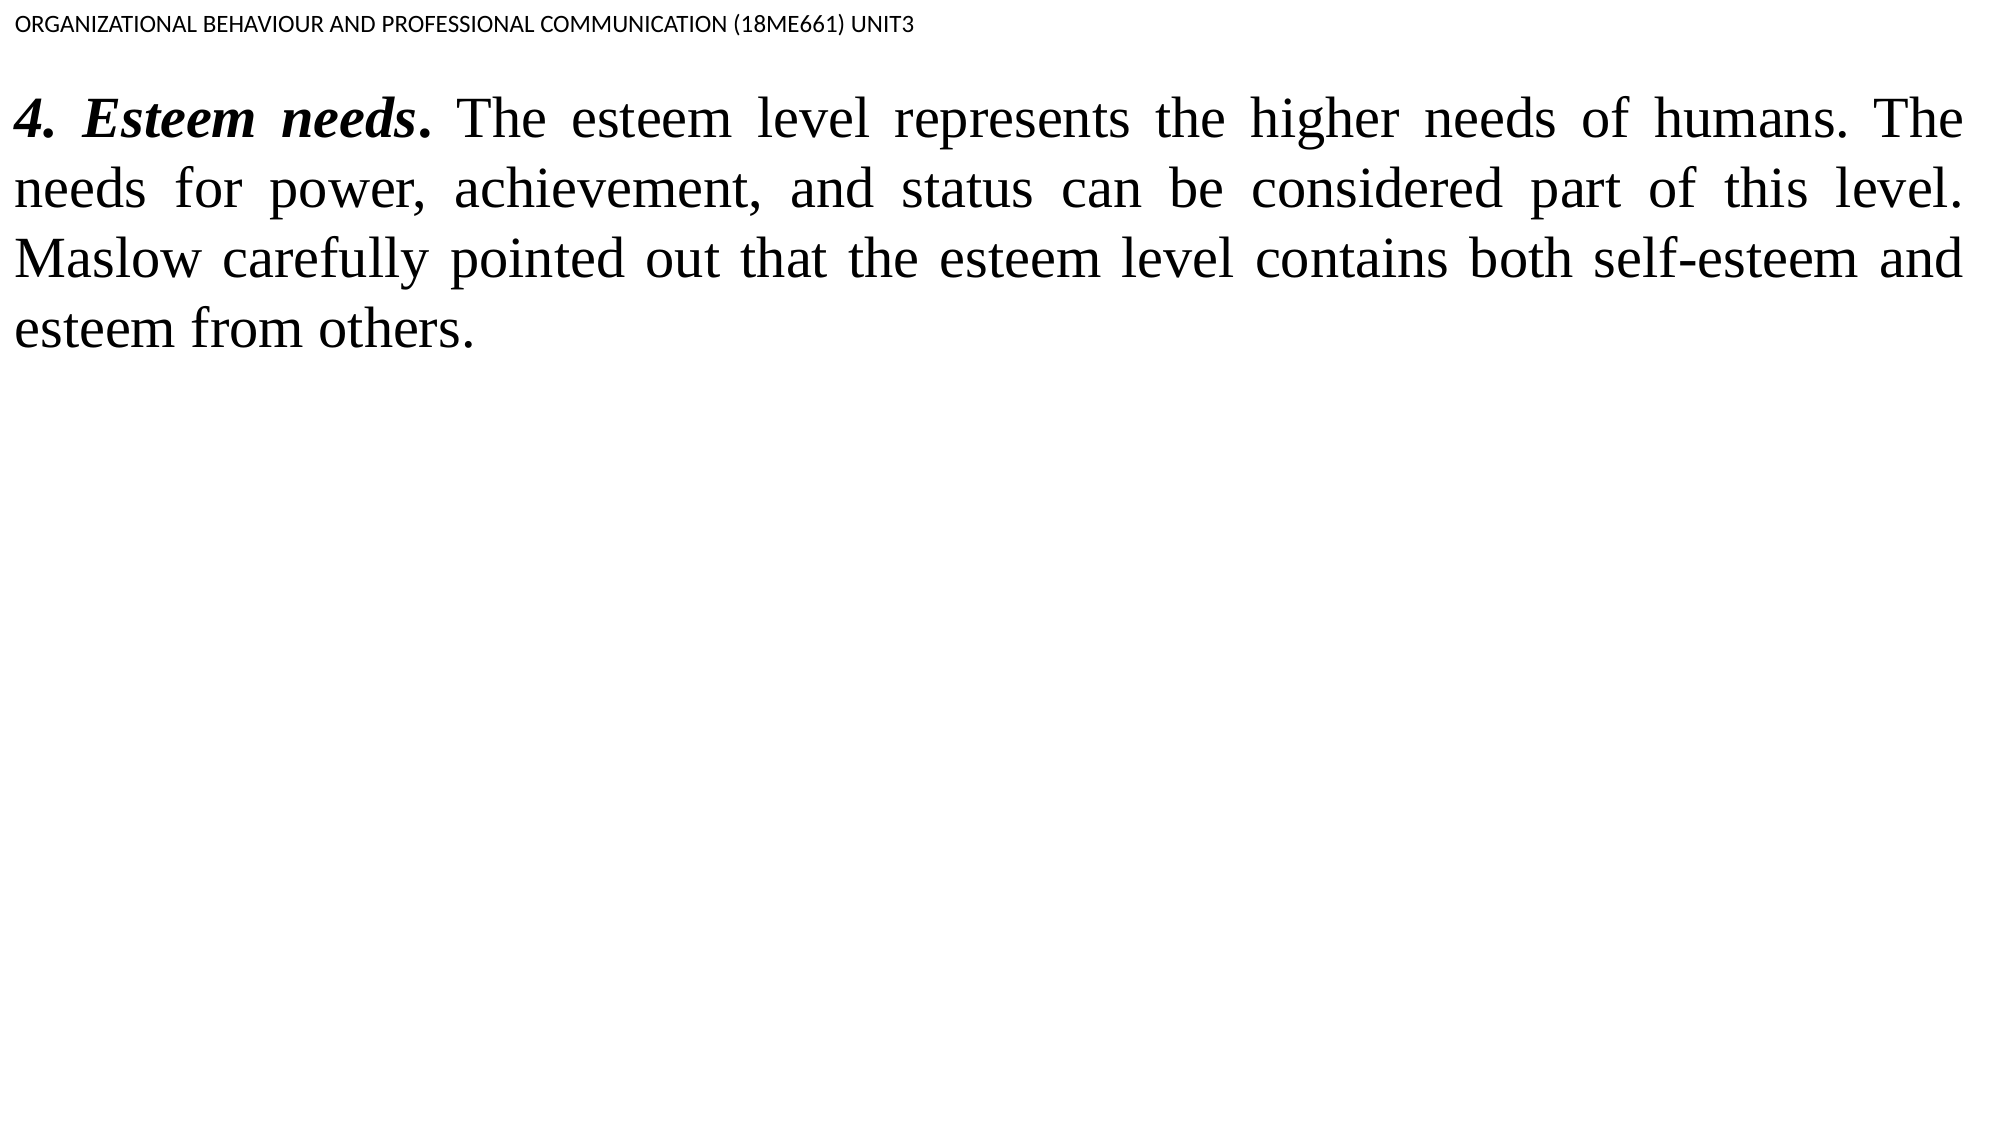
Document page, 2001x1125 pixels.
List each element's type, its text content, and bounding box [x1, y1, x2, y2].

text_box 4. Esteem needs. The esteem level represents the higher needs of humans. The needs for power, achievement, and status can be considered part of this level. Maslow carefully pointed out that the esteem level contains both self-esteem and esteem from others. [0, 72, 1980, 367]
text_box ORGANIZATIONAL BEHAVIOUR AND PROFESSIONAL COMMUNICATION (18ME661) UNIT3 [0, 0, 1000, 45]
